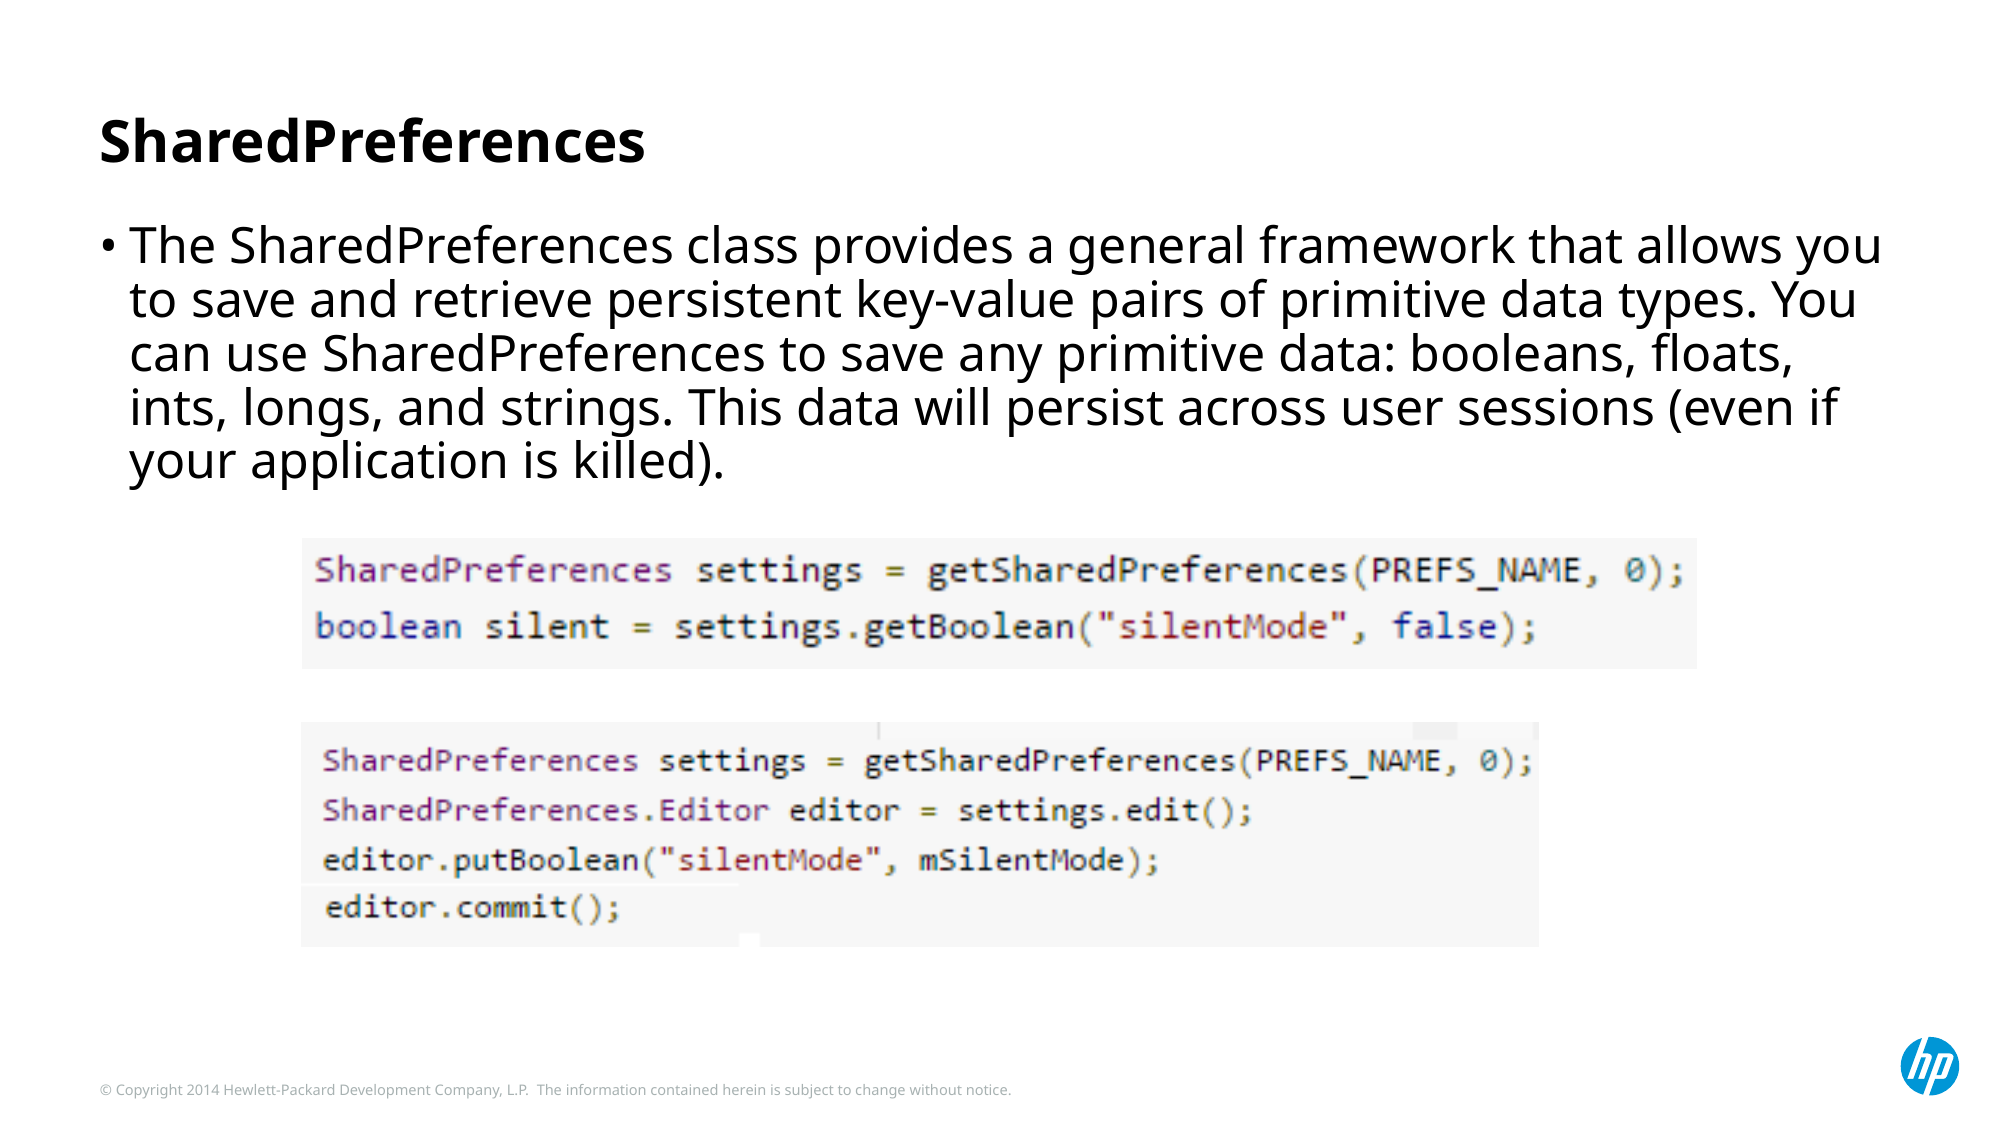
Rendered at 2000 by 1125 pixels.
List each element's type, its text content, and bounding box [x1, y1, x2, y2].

title SharedPreferences [99, 50, 1900, 175]
picture [301, 721, 1539, 947]
list The SharedPreferences class provides a general framework that allows you to save and retrieve persistent key-value pairs of primitive data types. You can use SharedPreferences to save any primitive data: booleans, floats, ints, longs, and strings. This data will persist across user sessions (even if your application is killed). [99, 219, 1900, 1000]
picture [302, 538, 1697, 669]
